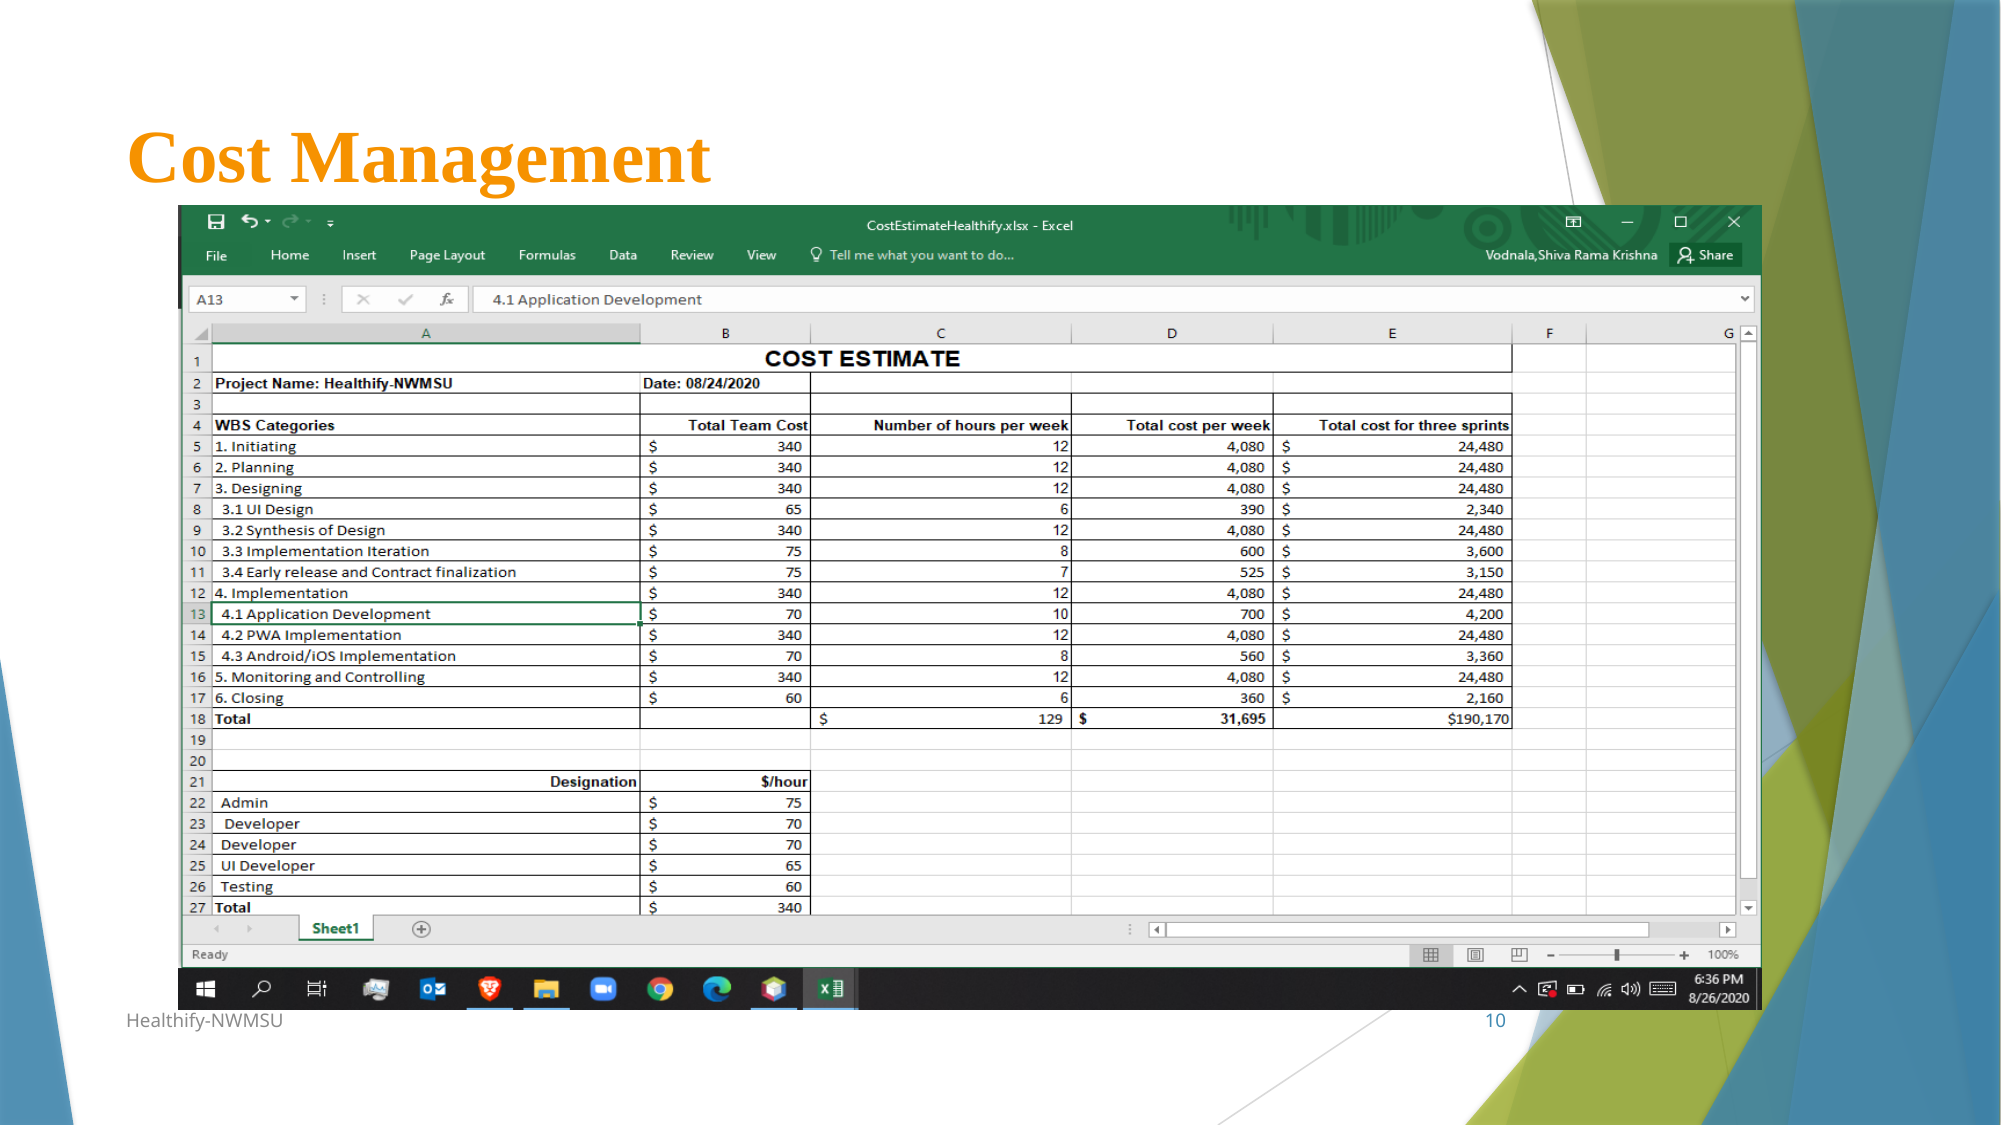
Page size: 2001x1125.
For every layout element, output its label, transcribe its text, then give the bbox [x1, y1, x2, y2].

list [178, 205, 1762, 1011]
title Cost Management [111, 99, 1522, 317]
footer Healthify-NWMSU [111, 991, 1145, 1051]
slide_number 10 [1409, 1020, 1522, 1051]
